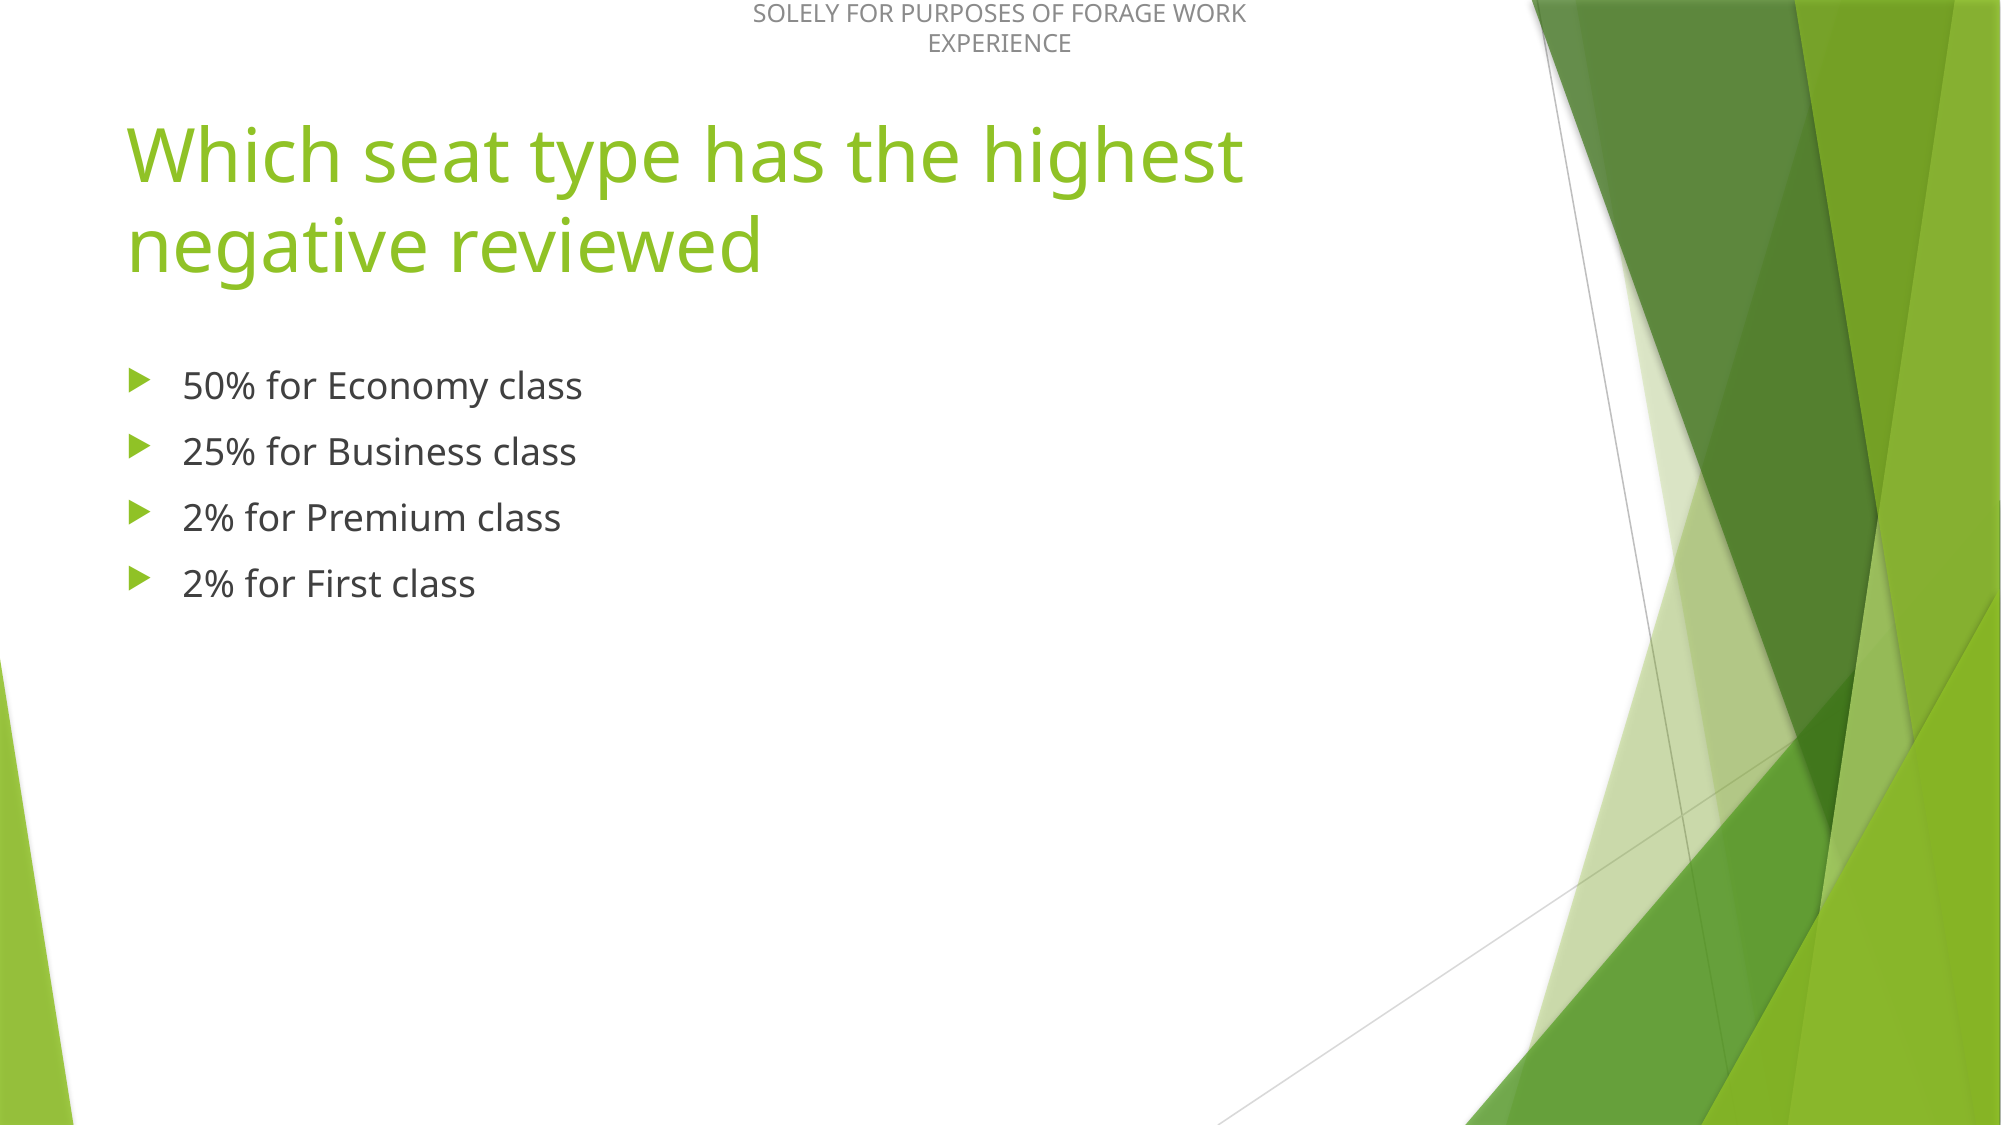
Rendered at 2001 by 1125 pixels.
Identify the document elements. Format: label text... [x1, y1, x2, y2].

list 50% for Economy class 25% for Business class 2% for Premium class 2% for First class [111, 354, 1522, 992]
title Which seat type has the highest negative reviewed [111, 99, 1522, 317]
